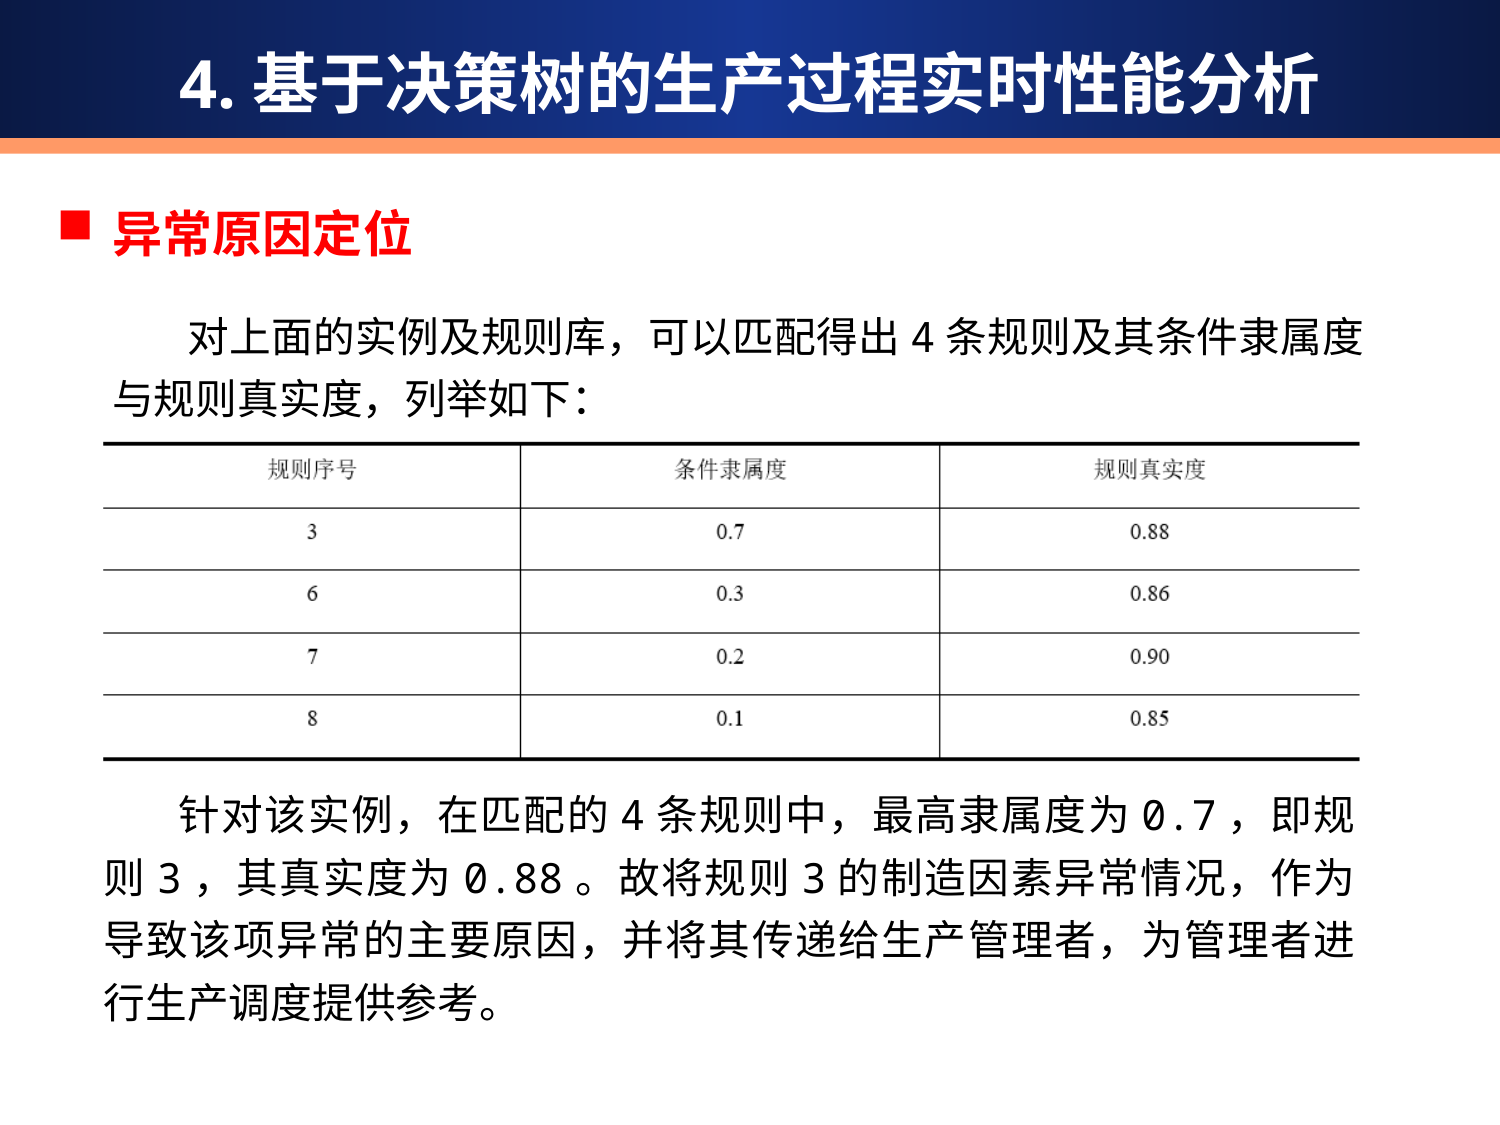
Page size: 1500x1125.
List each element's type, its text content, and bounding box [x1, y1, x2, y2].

text_box 异常原因定位 [41, 185, 1435, 270]
picture [97, 436, 1371, 770]
text_box 4.基于决策树的生产过程实时性能分析 [74, 0, 1425, 165]
text_box 针对该实例，在匹配的4条规则中，最高隶属度为0.7，即规则3，其真实度为0.88。故将规则3的制造因素异常情况，作为导致该项异常的主要原因，并将其传递给生产管理者，为管理者进行生产调度提供参考。 [88, 769, 1371, 1125]
text_box 对上面的实例及规则库，可以匹配得出4条规则及其条件隶属度与规则真实度，列举如下： [97, 290, 1380, 581]
